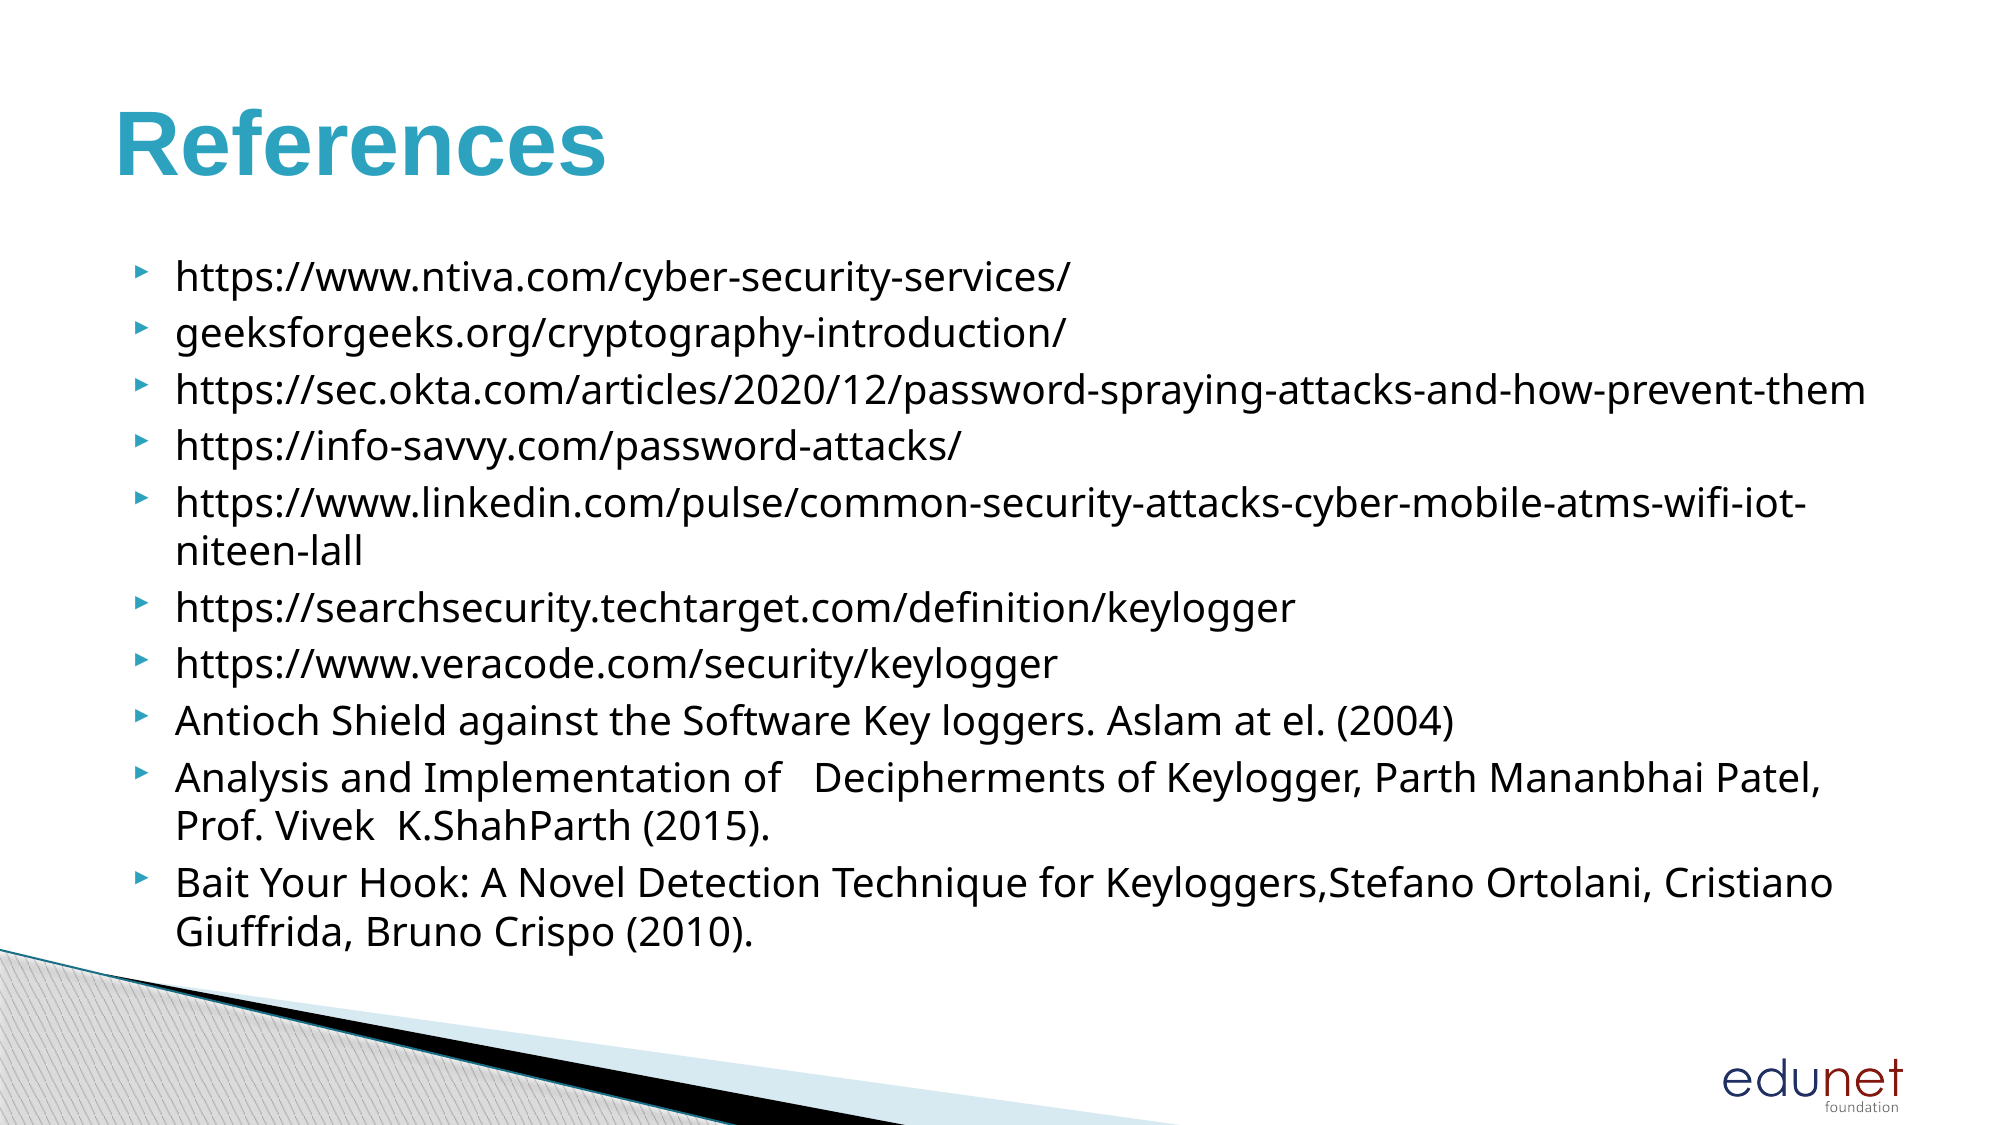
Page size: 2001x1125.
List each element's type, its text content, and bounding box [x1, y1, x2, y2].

list https://www.ntiva.com/cyber-security-services/ geeksforgeeks.org/cryptography-introduction/ https://sec.okta.com/articles/2020/12/password-spraying-attacks-and-how-prevent-them https://info-savvy.com/password-attacks/ https://www.linkedin.com/pulse/common-security-attacks-cyber-mobile-atms-wifi-iot-niteen-lall https://searchsecurity.techtarget.com/definition/keylogger https://www.veracode.com/security/keylogger Antioch Shield against the Software Key loggers. Aslam at el. (2004) Analysis and Implementation of Decipherments of Keylogger, Parth Mananbhai Patel, Prof. Vivek K.ShahParth (2015). Bait Your Hook: A Novel Detection Technique for Keyloggers,Stefano Ortolani, Cristiano Giuffrida, Bruno Crispo (2010). [99, 243, 1900, 986]
picture [1719, 1056, 1905, 1116]
title References [99, 45, 1900, 233]
